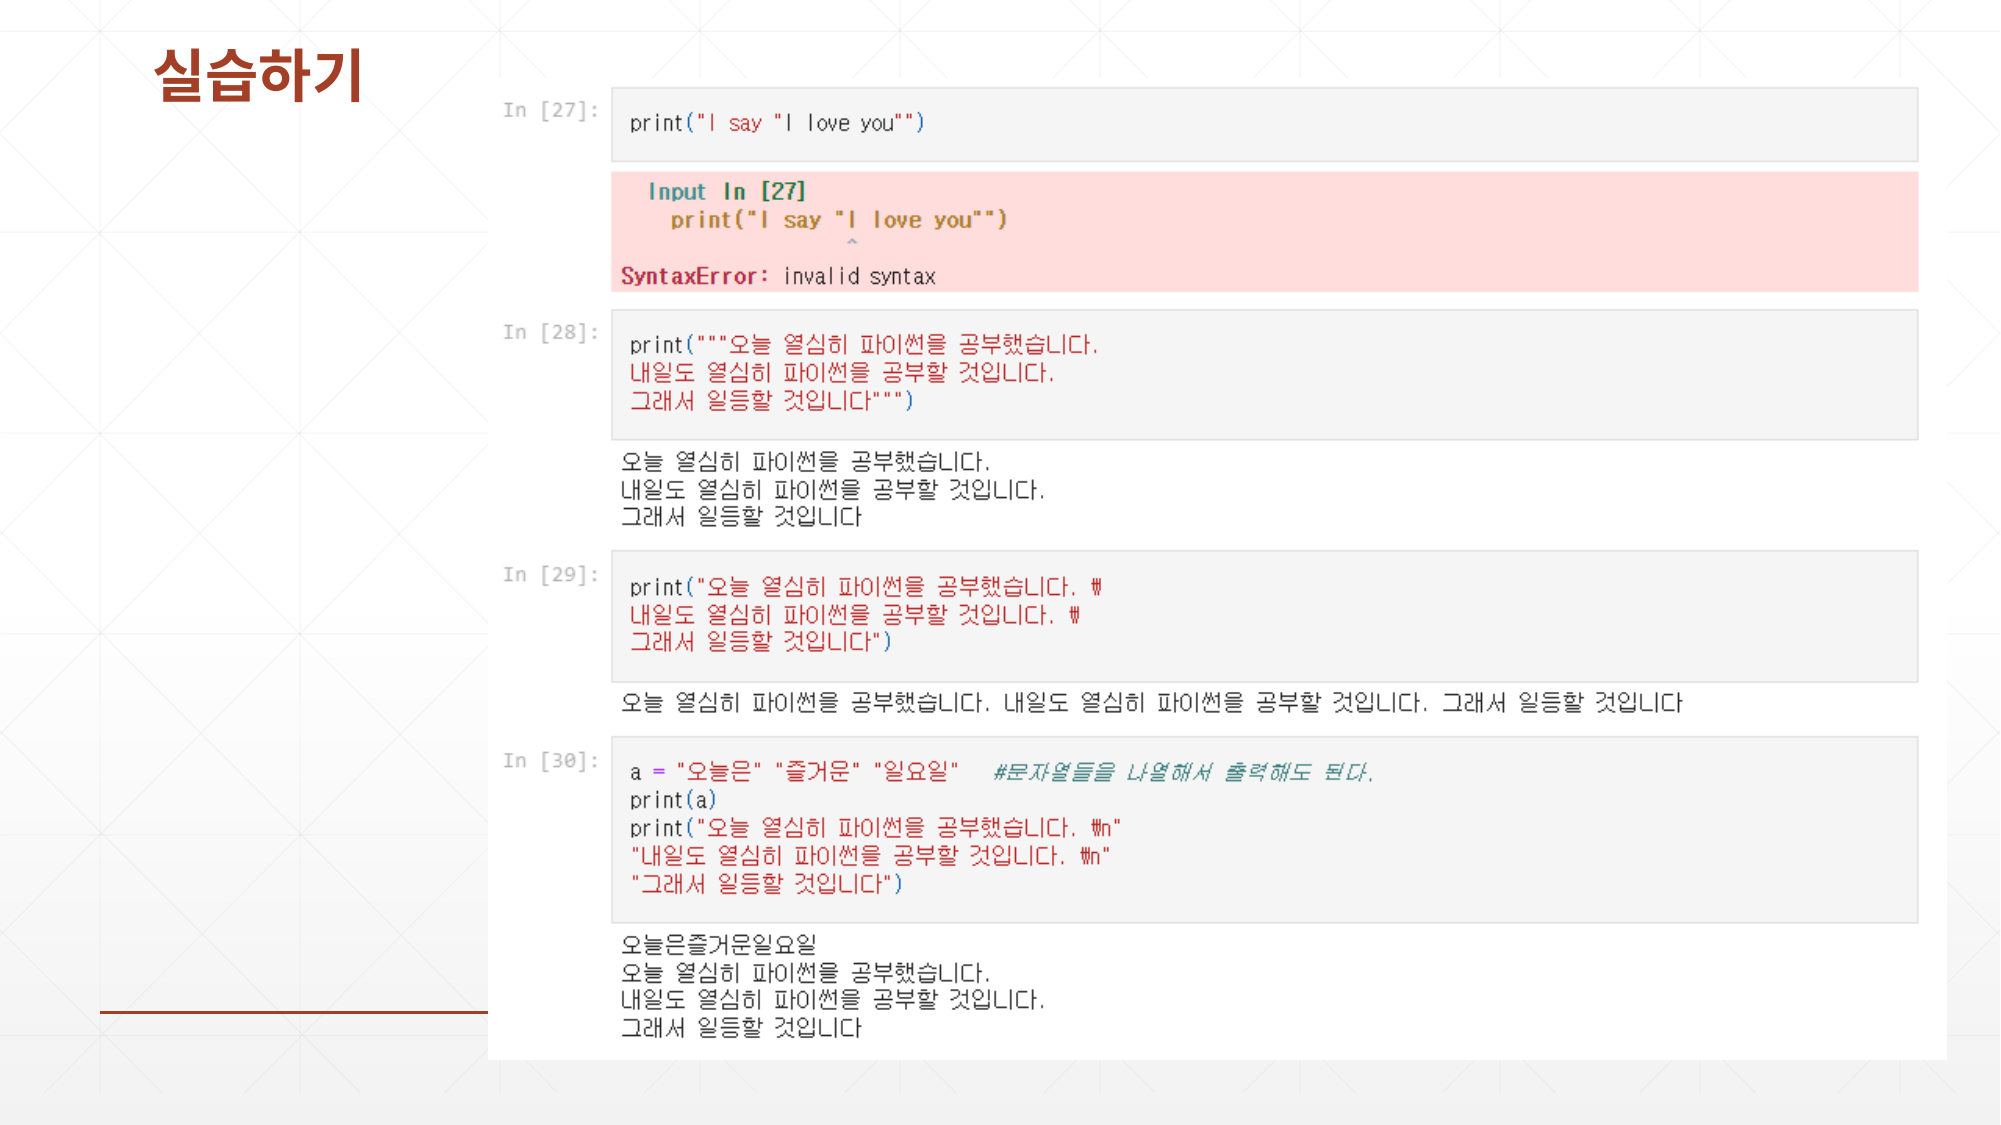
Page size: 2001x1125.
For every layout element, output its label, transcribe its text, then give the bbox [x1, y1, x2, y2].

title 실습하기 [0, 39, 634, 118]
picture [488, 78, 1947, 1060]
